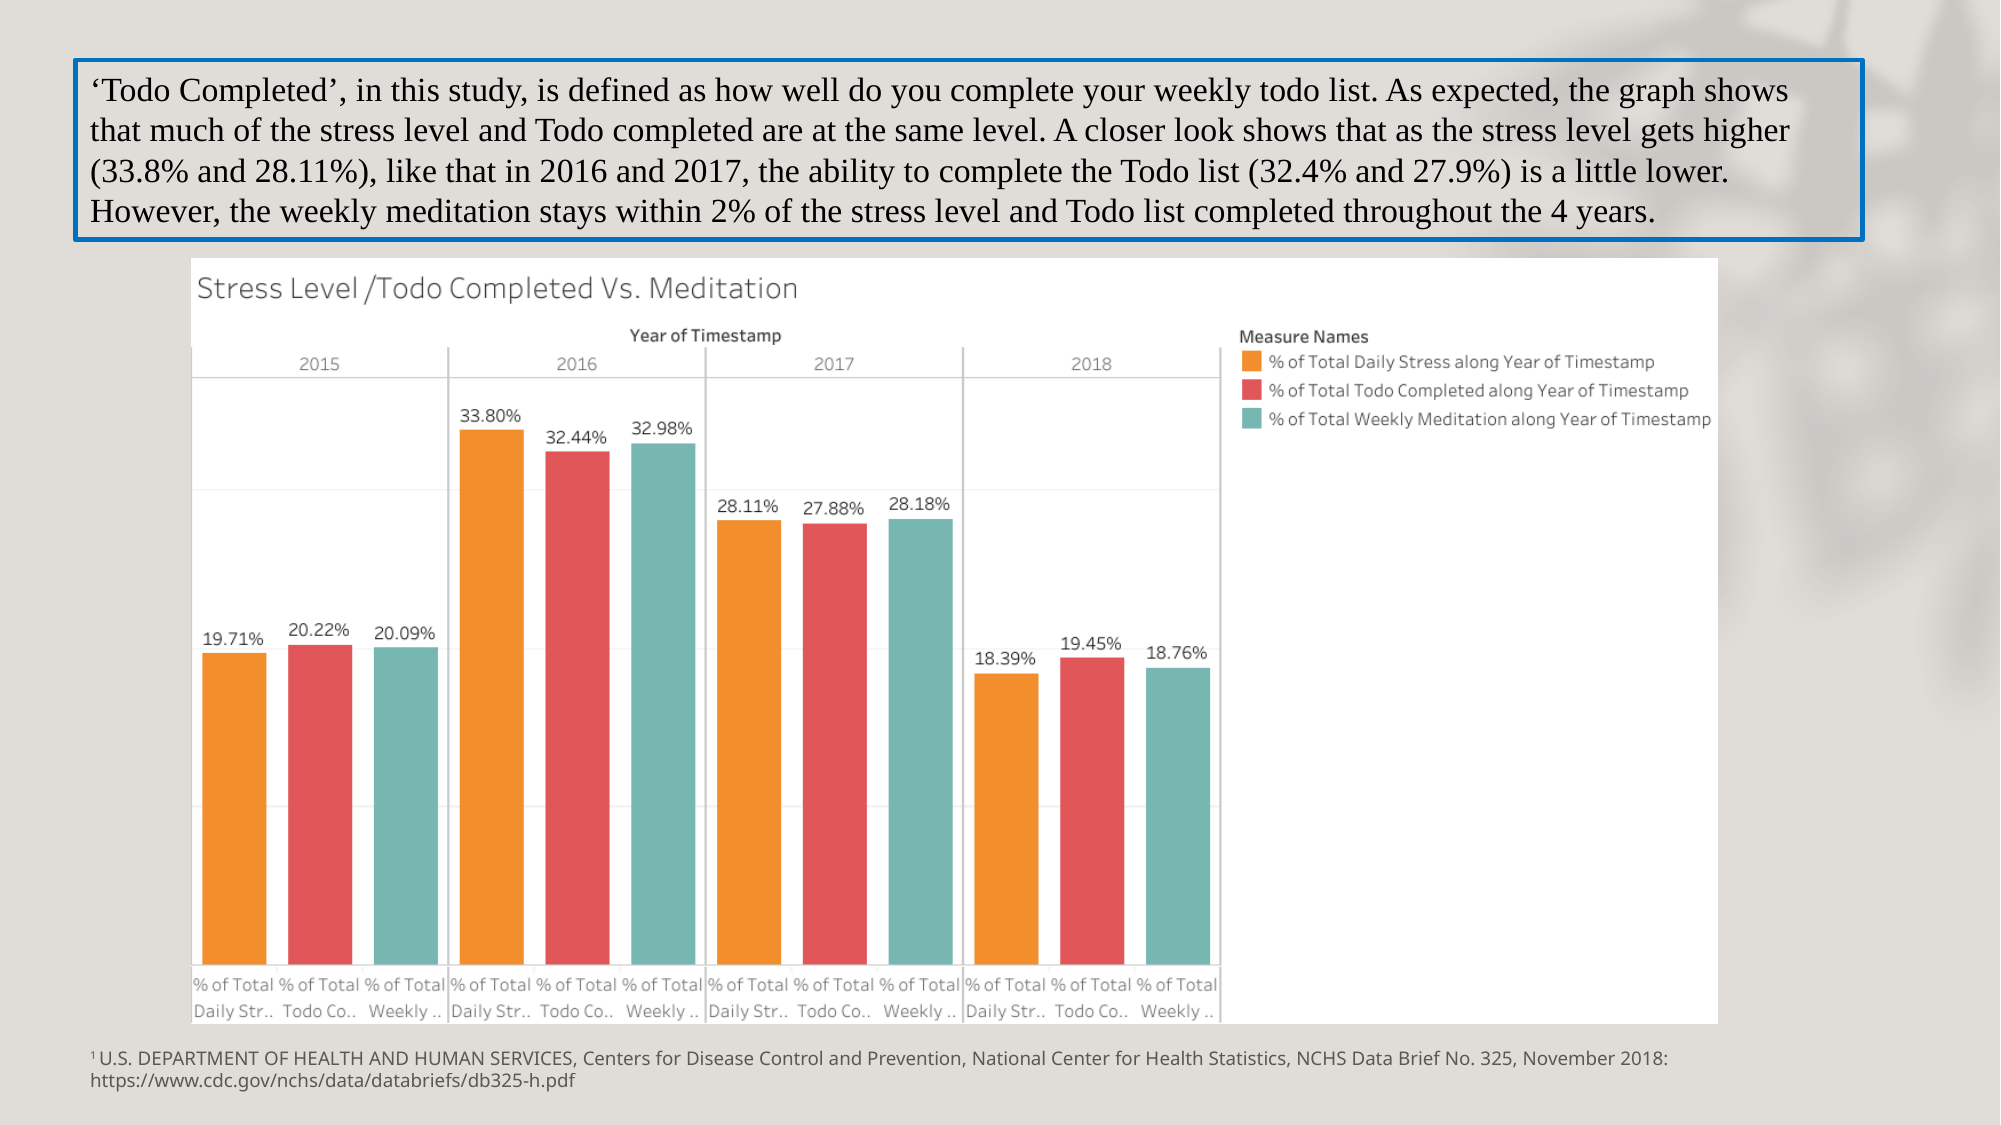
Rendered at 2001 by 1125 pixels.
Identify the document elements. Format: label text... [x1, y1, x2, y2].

title ‘Todo Completed’, in this study, is defined as how well do you complete your weekly todo list. As expected, the graph shows that much of the stress level and Todo completed are at the same level. A closer look shows that as the stress level gets higher (33.8% and 28.11%), like that in 2016 and 2017, the ability to complete the Todo list (32.4% and 27.9%) is a little lower. However, the weekly meditation stays within 2% of the stress level and Todo list completed throughout the 4 years. [75, 60, 1863, 240]
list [191, 258, 1719, 1024]
footer 1 U.S. DEPARTMENT OF HEALTH AND HUMAN SERVICES, Centers for Disease Control and Prevention, National Center for Health Statistics, NCHS Data Brief No. 325, November 2018: https://www.cdc.gov/nchs/data/databriefs/db325-h.pdf [75, 1025, 1941, 1113]
